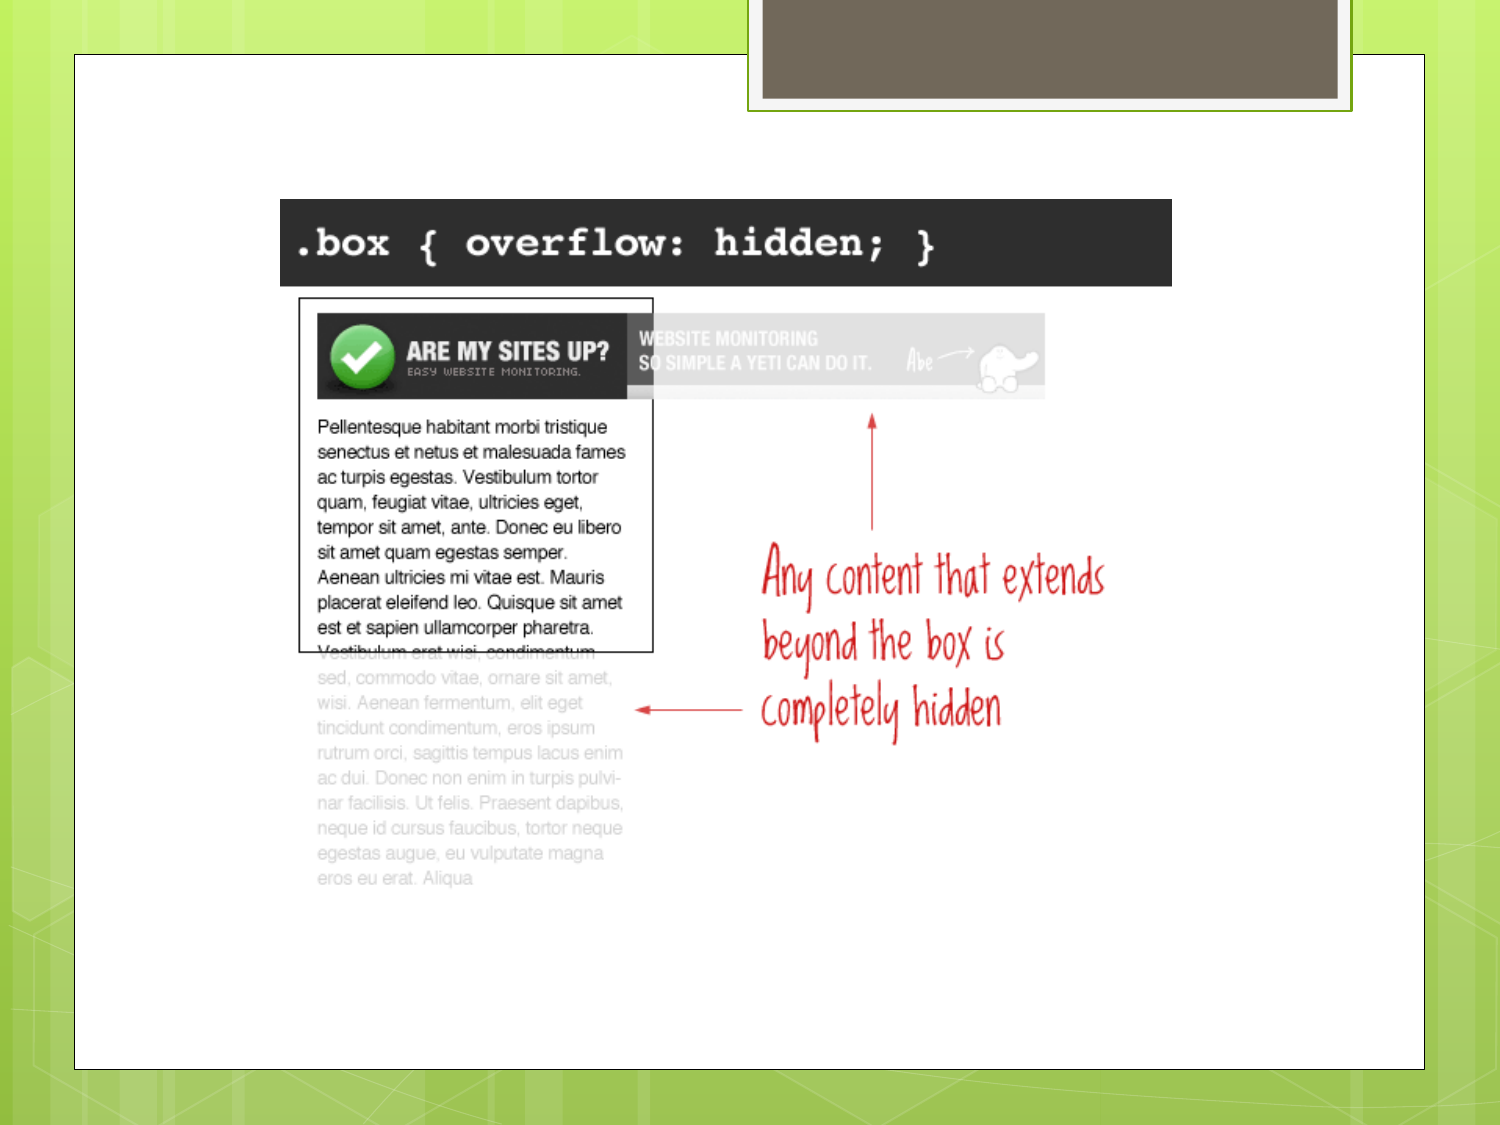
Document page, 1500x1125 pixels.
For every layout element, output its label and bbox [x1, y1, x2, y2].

picture [280, 199, 1172, 921]
